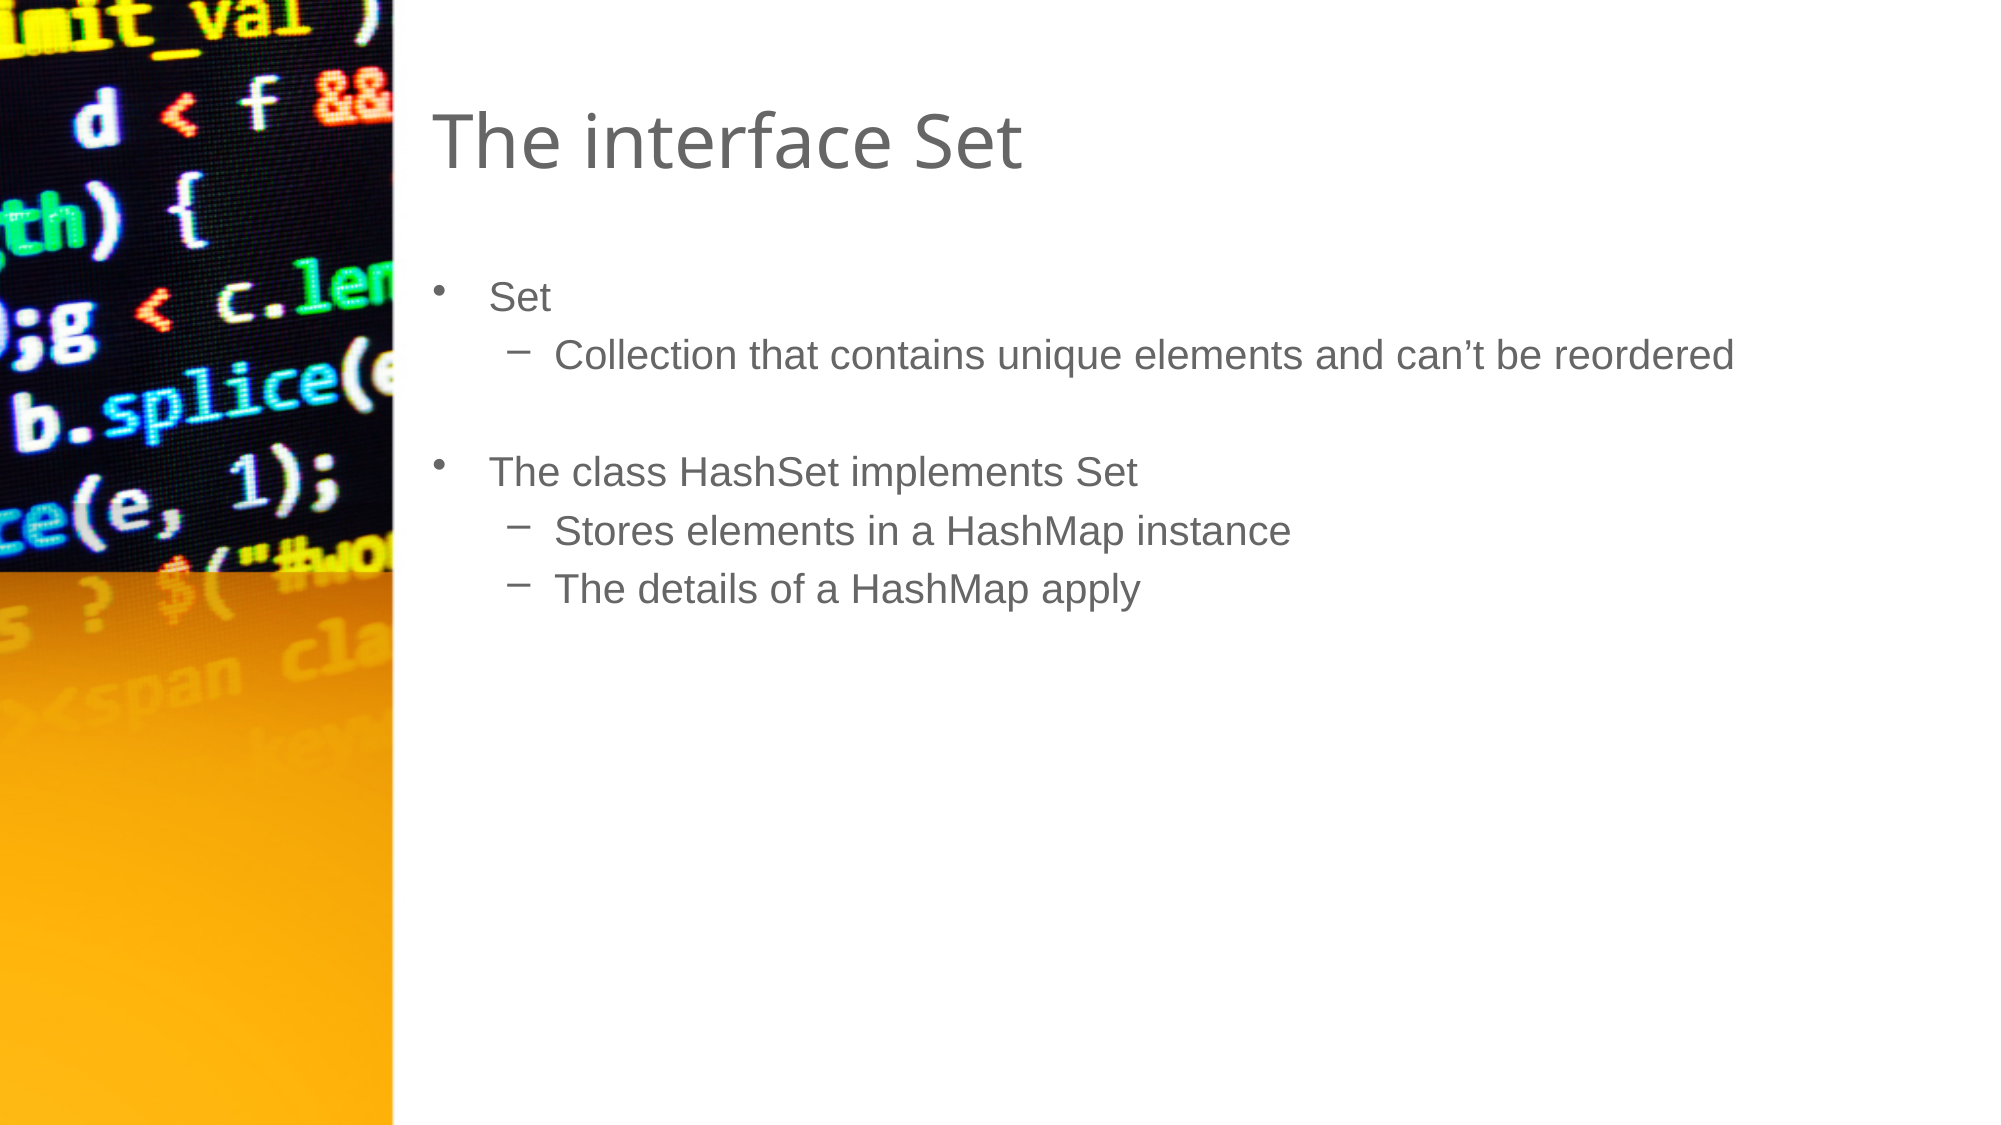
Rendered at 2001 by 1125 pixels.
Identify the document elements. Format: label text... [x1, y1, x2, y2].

picture [0, 512, 14, 520]
title The interface Set [417, 45, 1898, 233]
picture [0, 0, 2001, 1125]
list Set Collection that contains unique elements and can’t be reordered The class HashSet implements Set Stores elements in a HashMap instance The details of a HashMap apply [417, 262, 1900, 1005]
